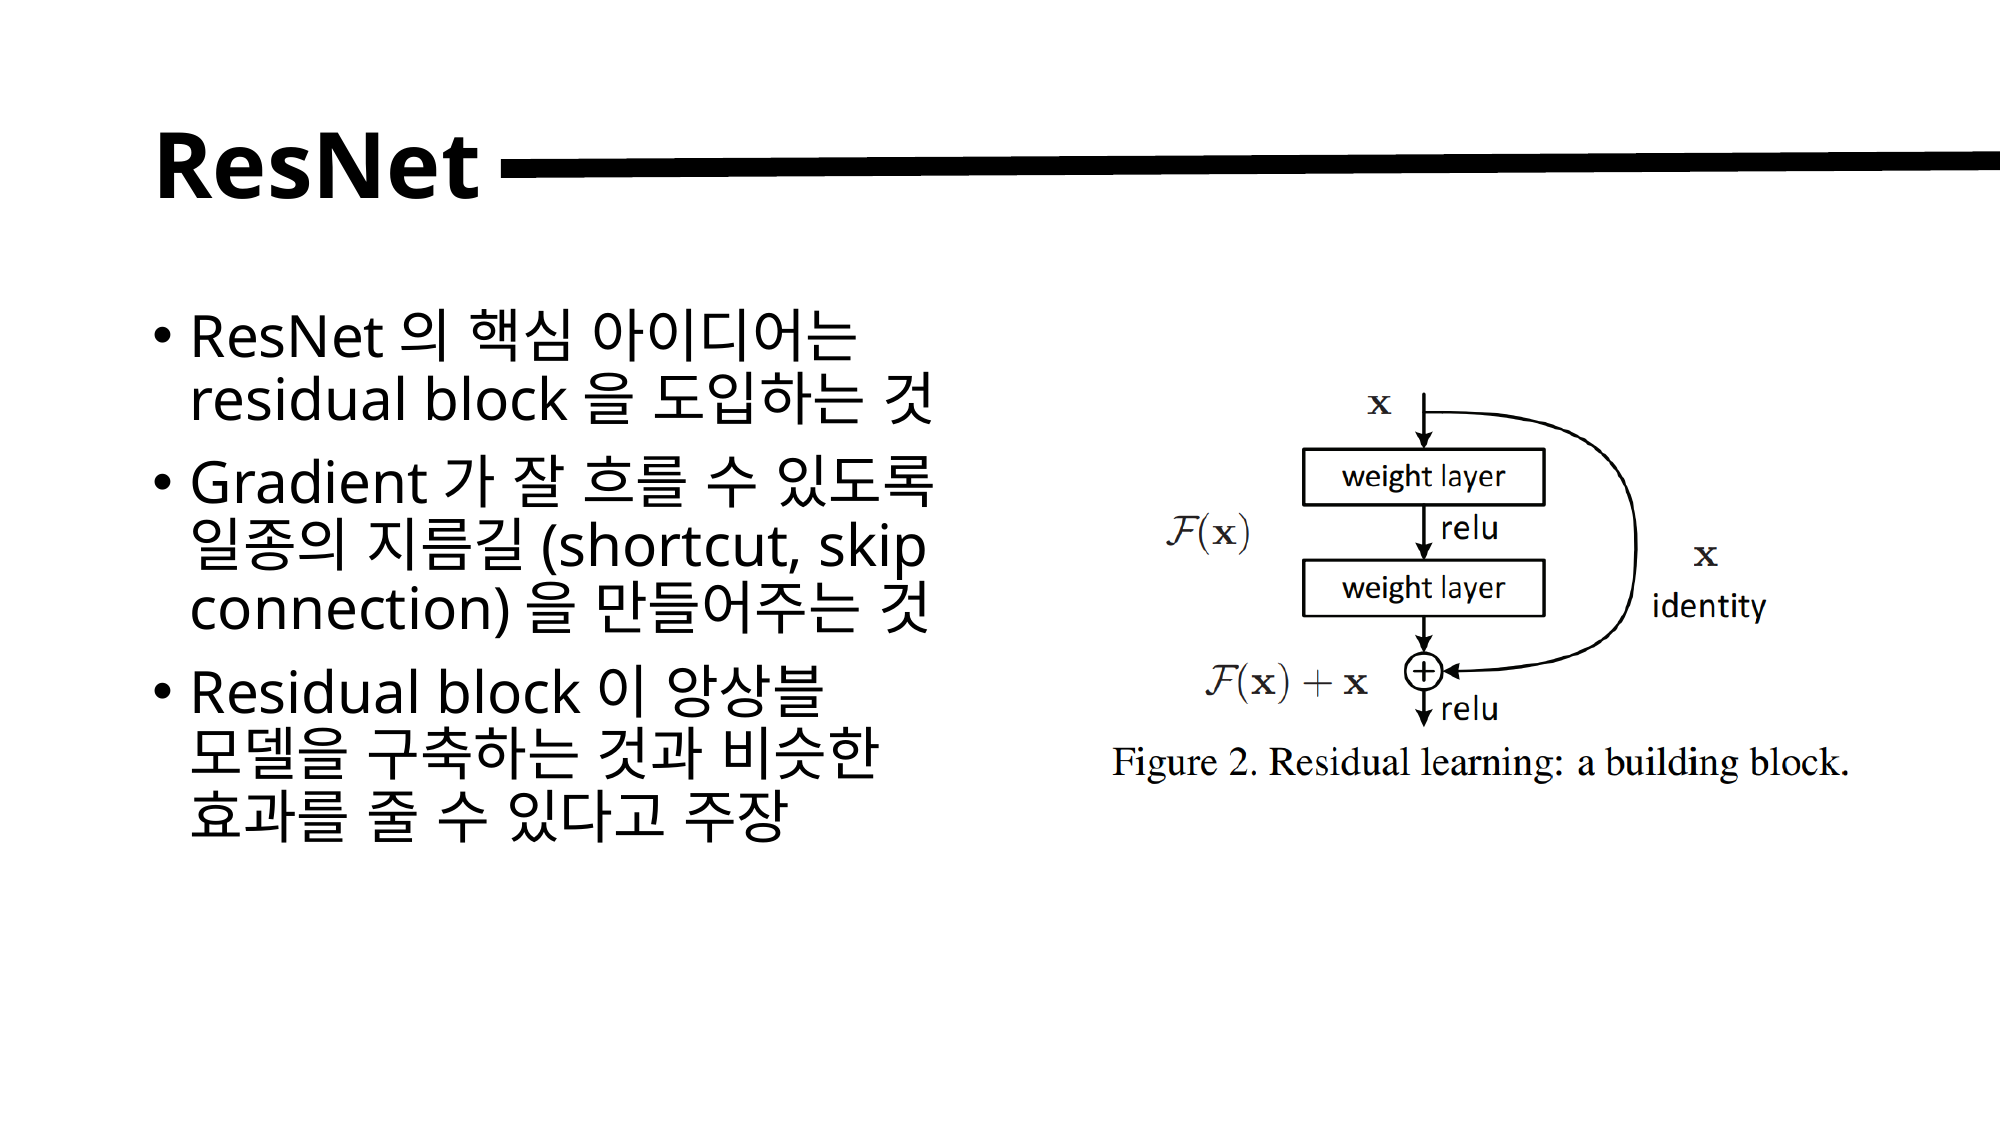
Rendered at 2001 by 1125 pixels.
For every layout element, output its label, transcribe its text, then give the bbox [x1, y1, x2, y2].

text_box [500, 160, 2000, 169]
title ResNet [137, 59, 501, 278]
list ResNet의 핵심 아이디어는 residual block을 도입하는 것 Gradient가 잘 흐를 수 있도록 일종의 지름길(shortcut, skip connection)을 만들어주는 것 Residual block이 앙상블 모델을 구축하는 것과 비슷한 효과를 줄 수 있다고 주장 [137, 299, 1000, 1014]
picture [1072, 324, 1863, 801]
